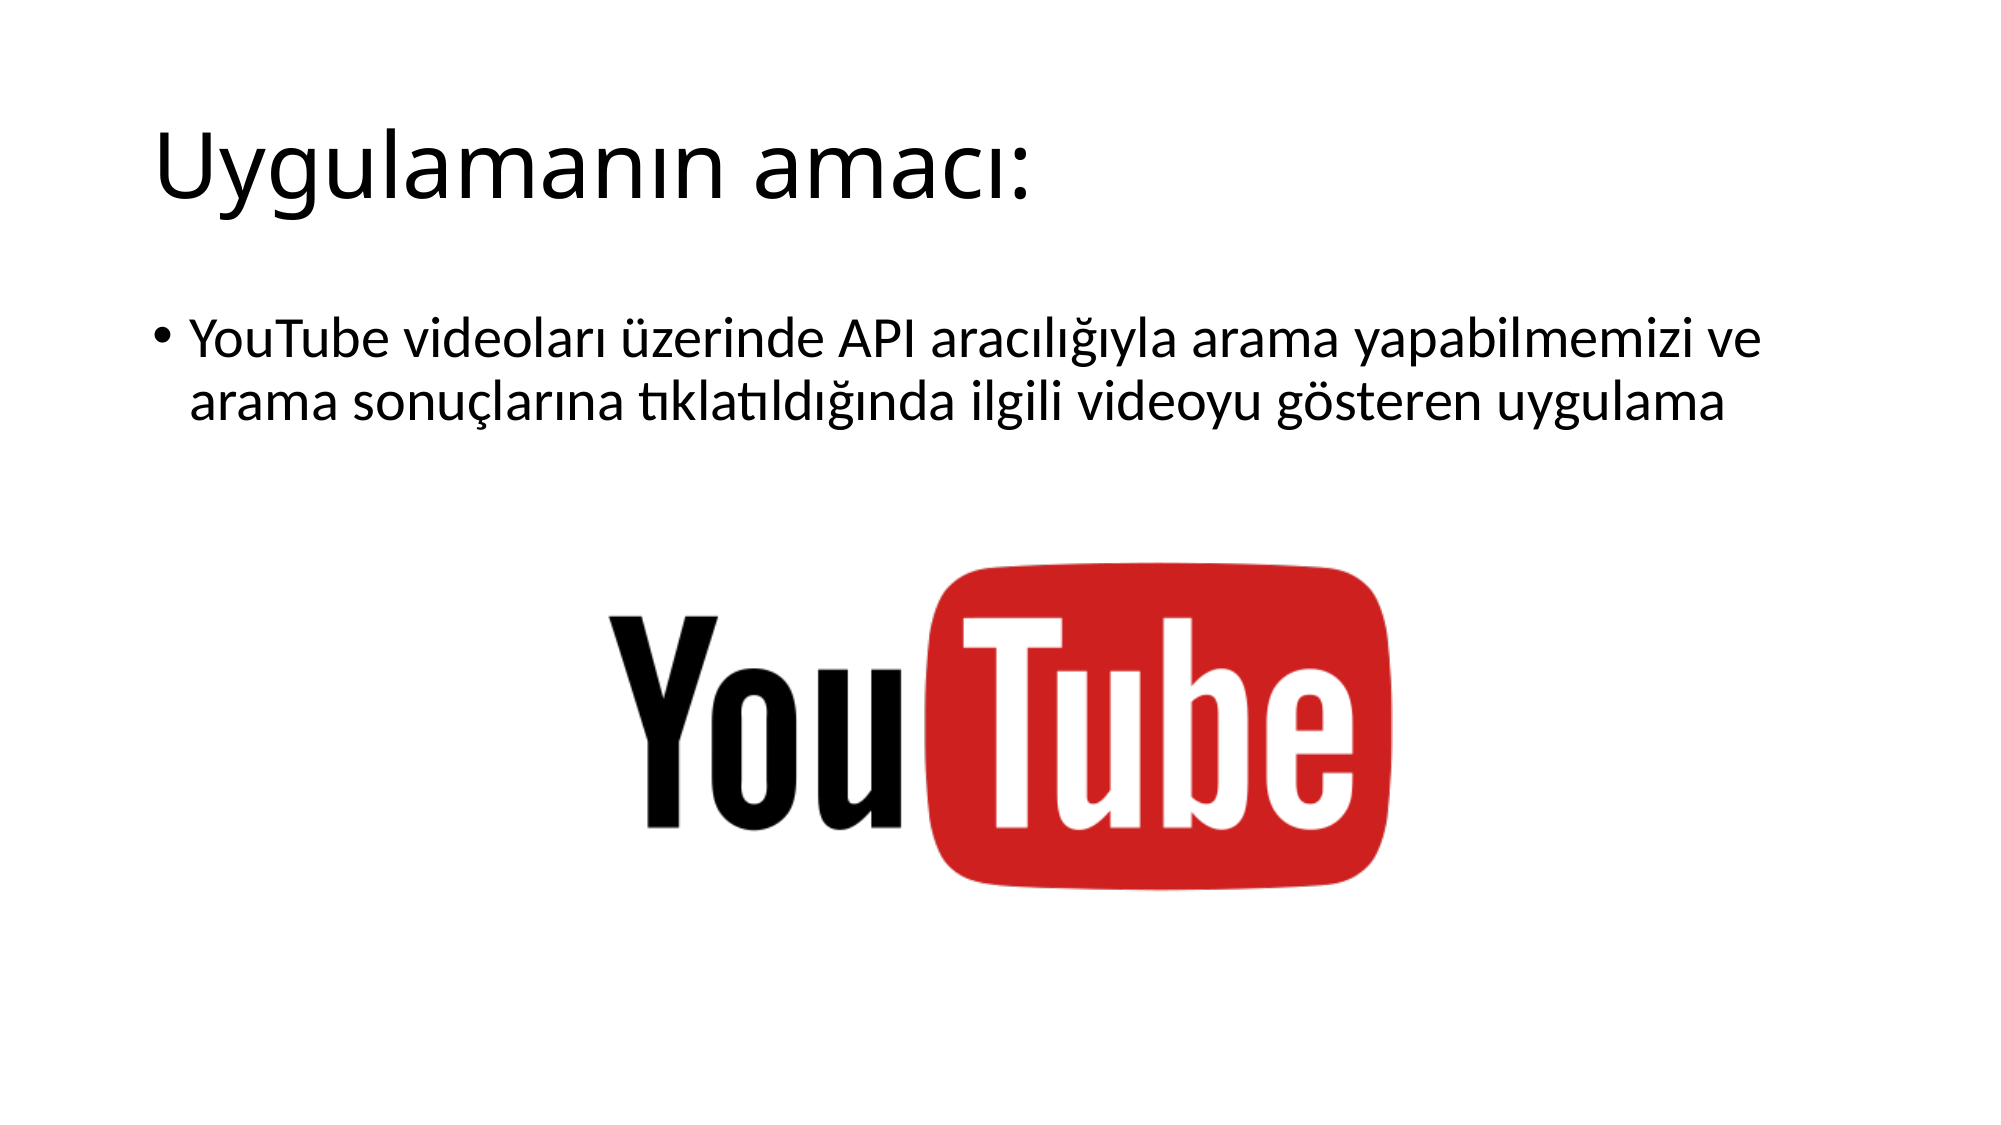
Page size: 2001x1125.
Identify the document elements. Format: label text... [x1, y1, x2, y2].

title Uygulamanın amacı: [137, 59, 1863, 278]
list YouTube videoları üzerinde API aracılığıyla arama yapabilmemizi ve arama sonuçlarına tıklatıldığında ilgili videoyu gösteren uygulama [137, 299, 1863, 1014]
picture [607, 562, 1393, 893]
